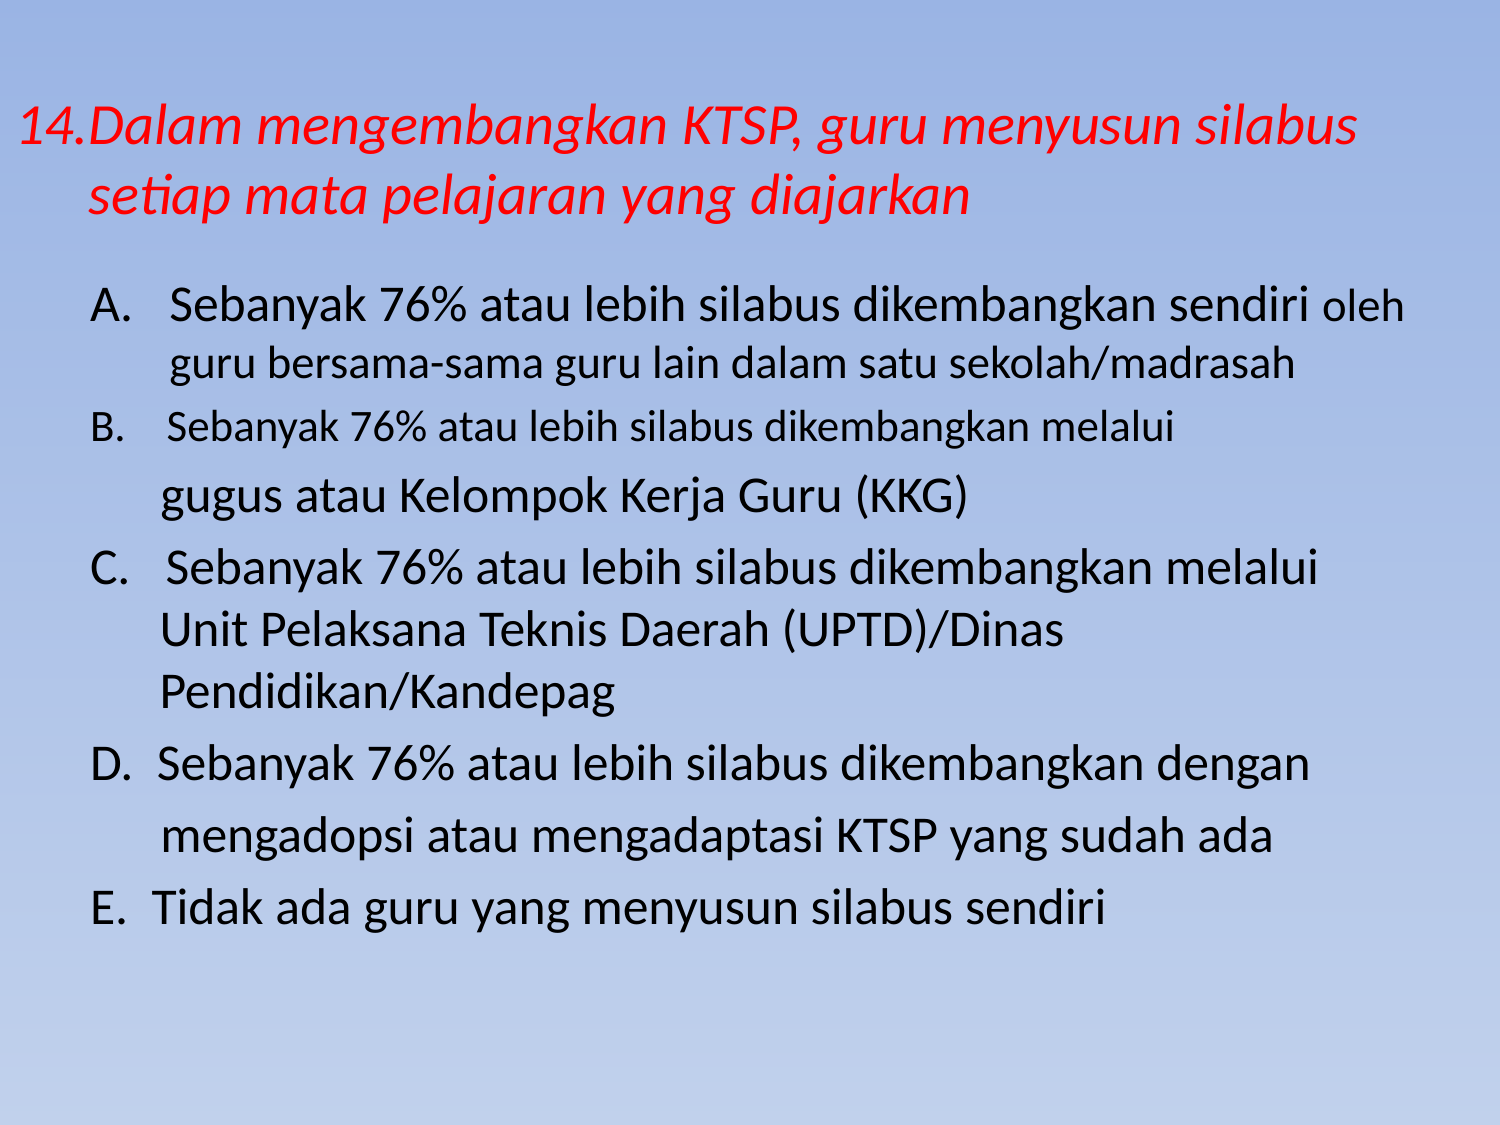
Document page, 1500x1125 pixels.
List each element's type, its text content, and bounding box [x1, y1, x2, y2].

title 14.Dalam mengembangkan KTSP, guru menyusun silabus setiap mata pelajaran yang diajarkan [0, 62, 1425, 250]
list Sebanyak 76% atau lebih silabus dikembangkan sendiri oleh guru bersama-sama guru lain dalam satu sekolah/madrasah B. Sebanyak 76% atau lebih silabus dikembangkan melalui gugus atau Kelompok Kerja Guru (KKG) C. Sebanyak 76% atau lebih silabus dikembangkan melalui Unit Pelaksana Teknis Daerah (UPTD)/Dinas Pendidikan/Kandepag D. Sebanyak 76% atau lebih silabus dikembangkan dengan mengadopsi atau mengadaptasi KTSP yang sudah ada E. Tidak ada guru yang menyusun silabus sendiri [75, 262, 1425, 1005]
